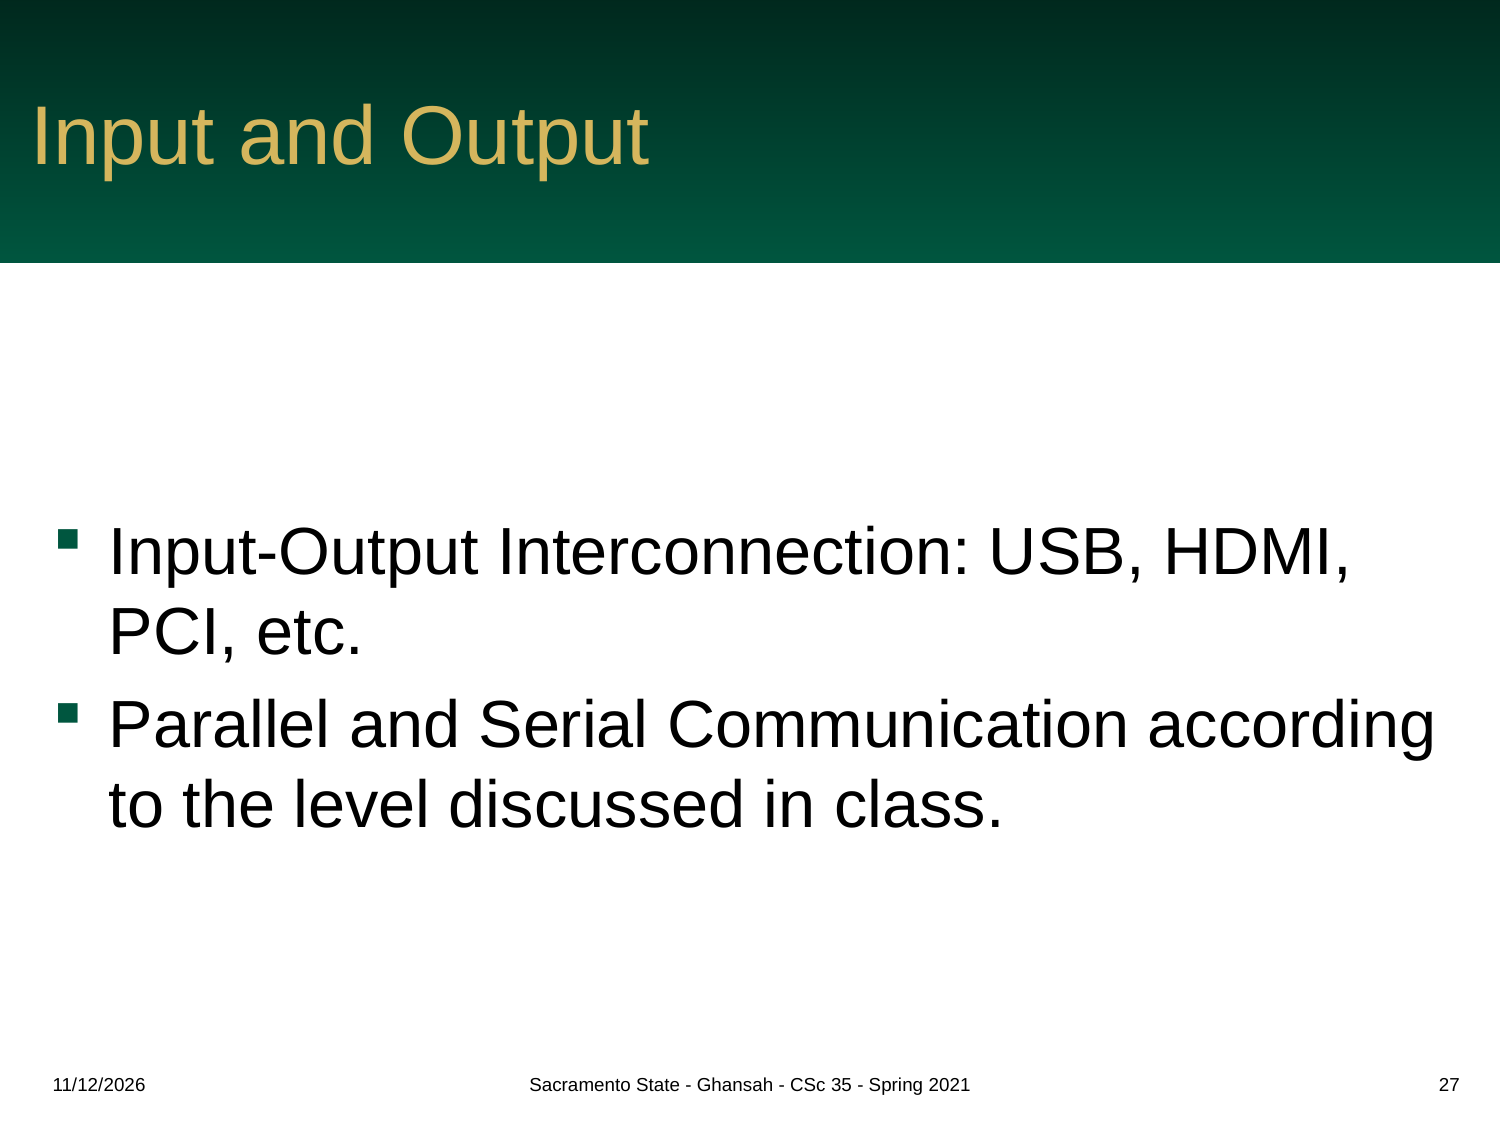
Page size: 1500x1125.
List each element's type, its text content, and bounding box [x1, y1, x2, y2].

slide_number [37, 1050, 388, 1104]
title Input and Output [0, 0, 1500, 263]
list Input-Output Interconnection: USB, HDMI, PCI, etc. Parallel and Serial Communication according to the level discussed in class. [37, 299, 1463, 1050]
slide_number 27 [1125, 1050, 1475, 1104]
footer Sacramento State - Ghansah - CSc 35 - Spring 2021 [512, 1050, 988, 1104]
